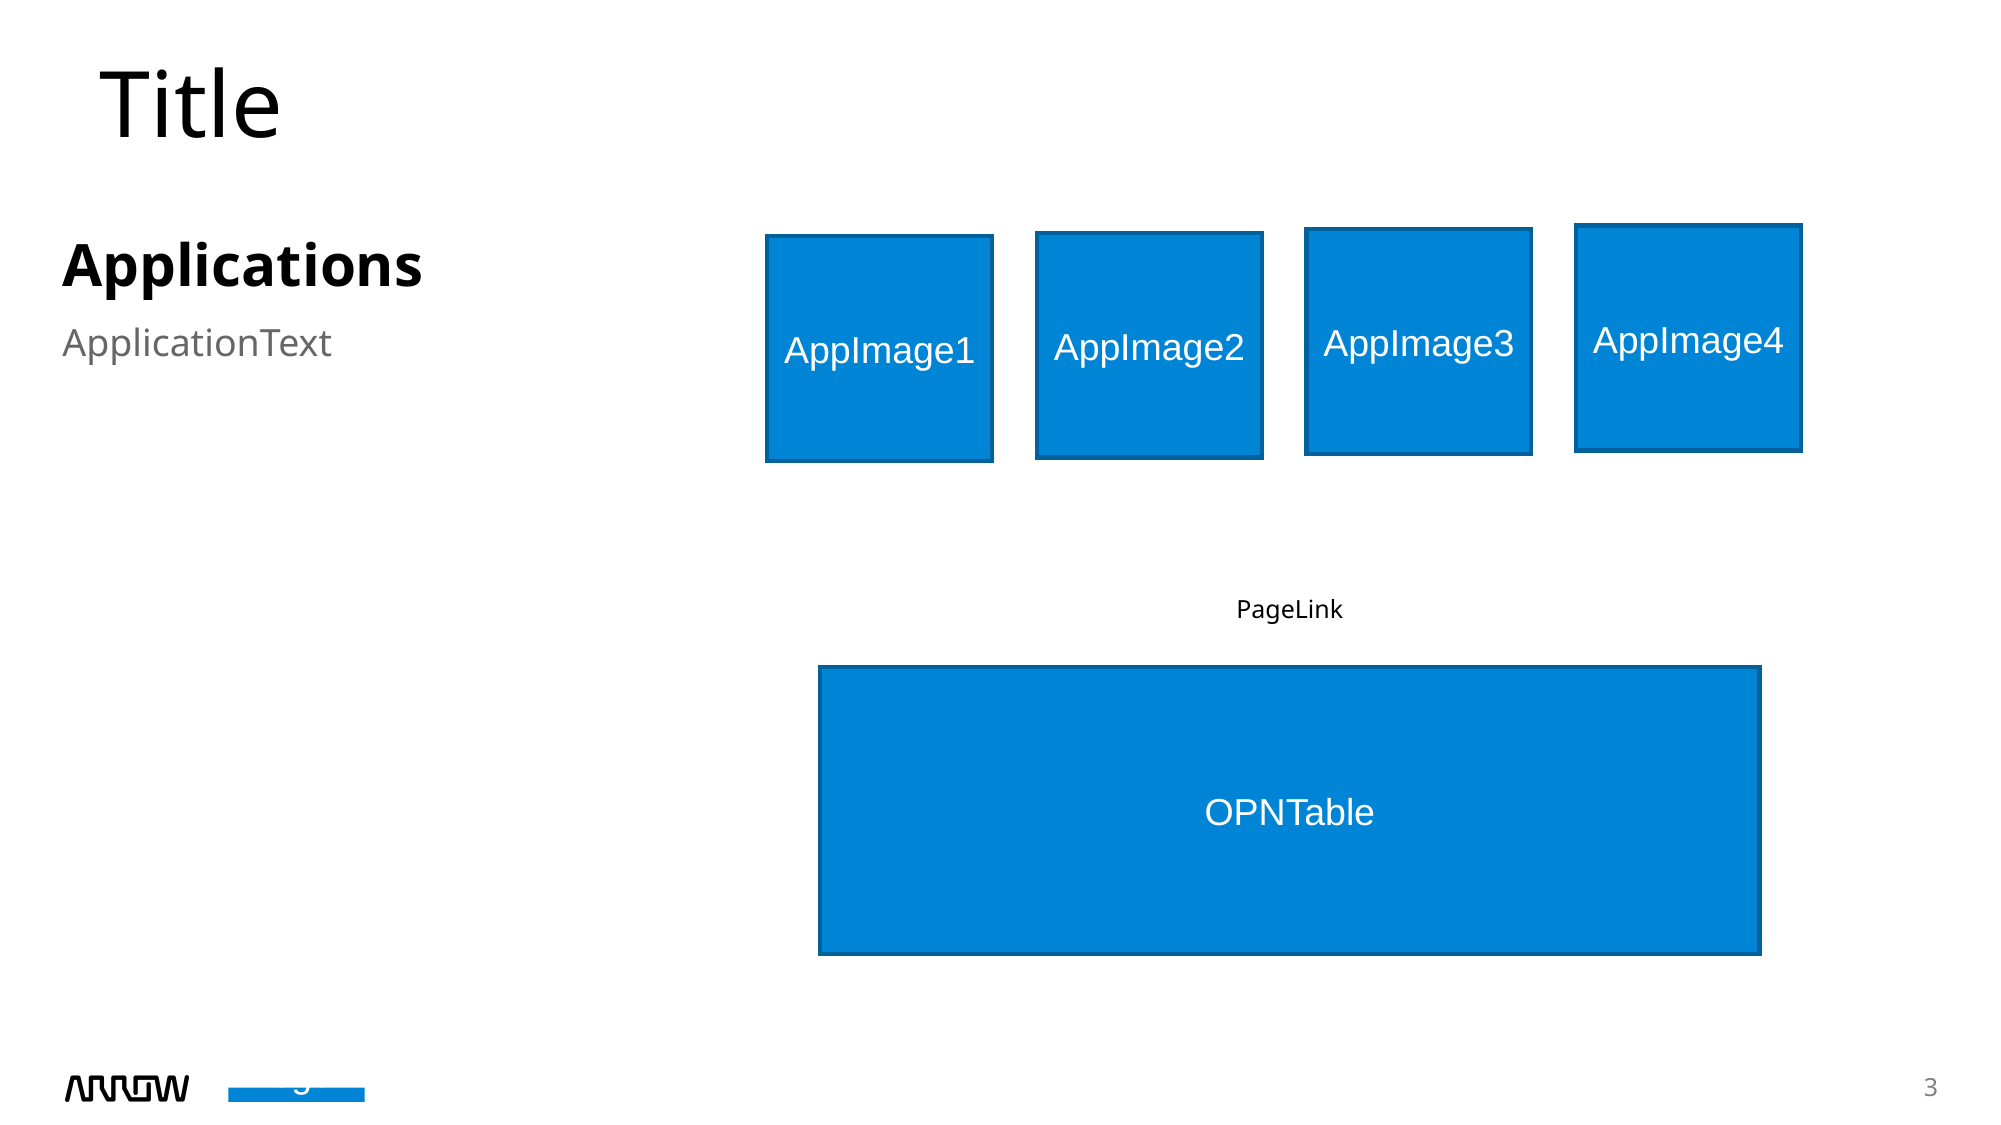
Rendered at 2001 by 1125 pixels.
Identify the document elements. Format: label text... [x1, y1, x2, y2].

text_box Applications [62, 236, 573, 300]
slide_number 3 [1815, 1075, 1939, 1102]
text_box OPNTable [818, 665, 1762, 956]
text_box AppImage2 [1035, 231, 1264, 460]
title Title [99, 44, 1900, 172]
text_box AppImage3 [1304, 227, 1533, 456]
picture [65, 1075, 189, 1102]
text_box ApplicationText [62, 319, 627, 995]
text_box AppImage4 [1574, 223, 1803, 453]
text_box LogoImage [226, 1085, 367, 1104]
text_box PageLink [848, 585, 1731, 631]
text_box AppImage1 [765, 234, 994, 463]
